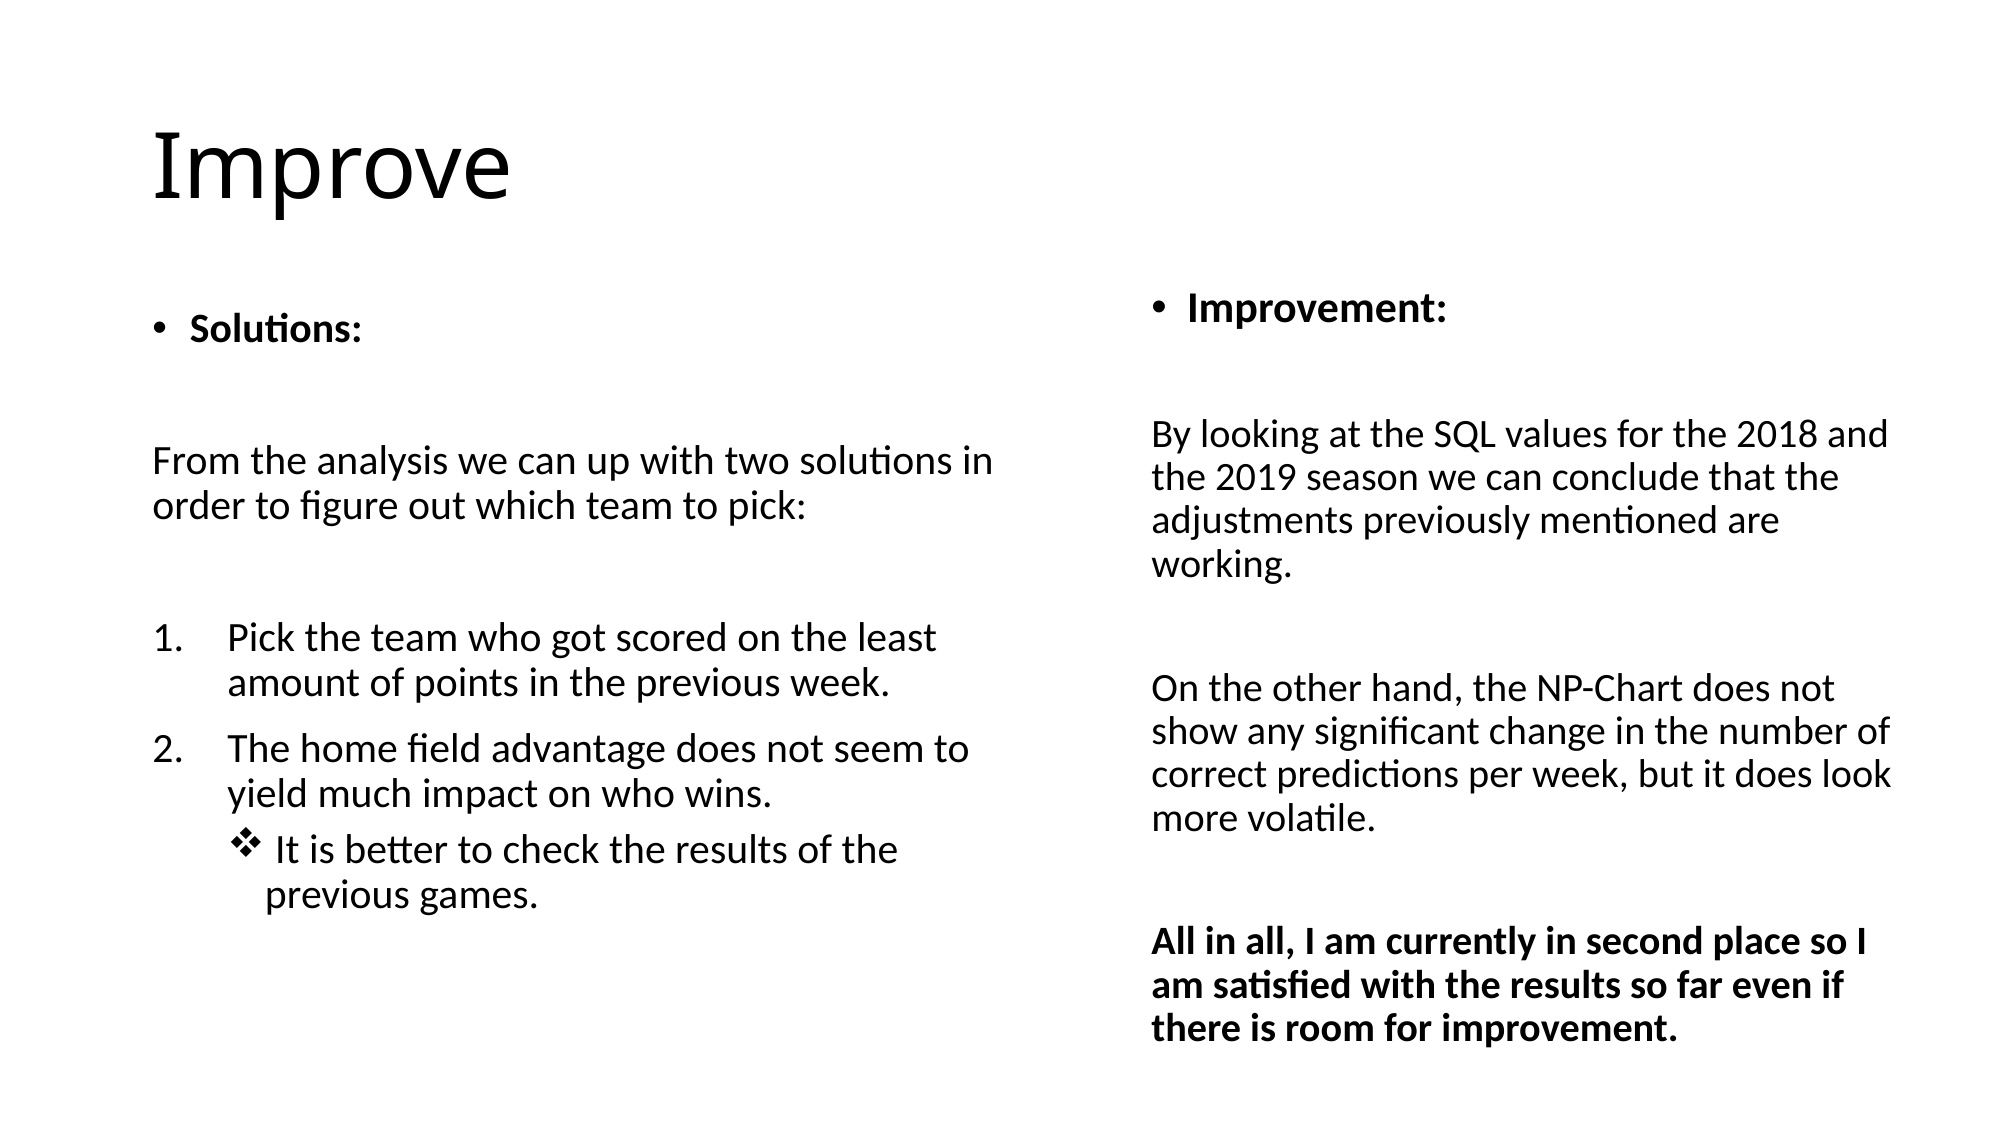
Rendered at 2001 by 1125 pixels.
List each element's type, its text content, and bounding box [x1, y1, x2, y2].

title Improve [137, 59, 1863, 278]
list Solutions: From the analysis we can up with two solutions in order to figure out which team to pick: Pick the team who got scored on the least amount of points in the previous week. The home field advantage does not seem to yield much impact on who wins. It is better to check the results of the previous games. [137, 299, 1032, 1014]
text_box Improvement: By looking at the SQL values for the 2018 and the 2019 season we can conclude that the adjustments previously mentioned are working. On the other hand, the NP-Chart does not show any significant change in the number of correct predictions per week, but it does look more volatile. All in all, I am currently in second place so I am satisfied with the results so far even if there is room for improvement. [1136, 277, 1929, 1066]
